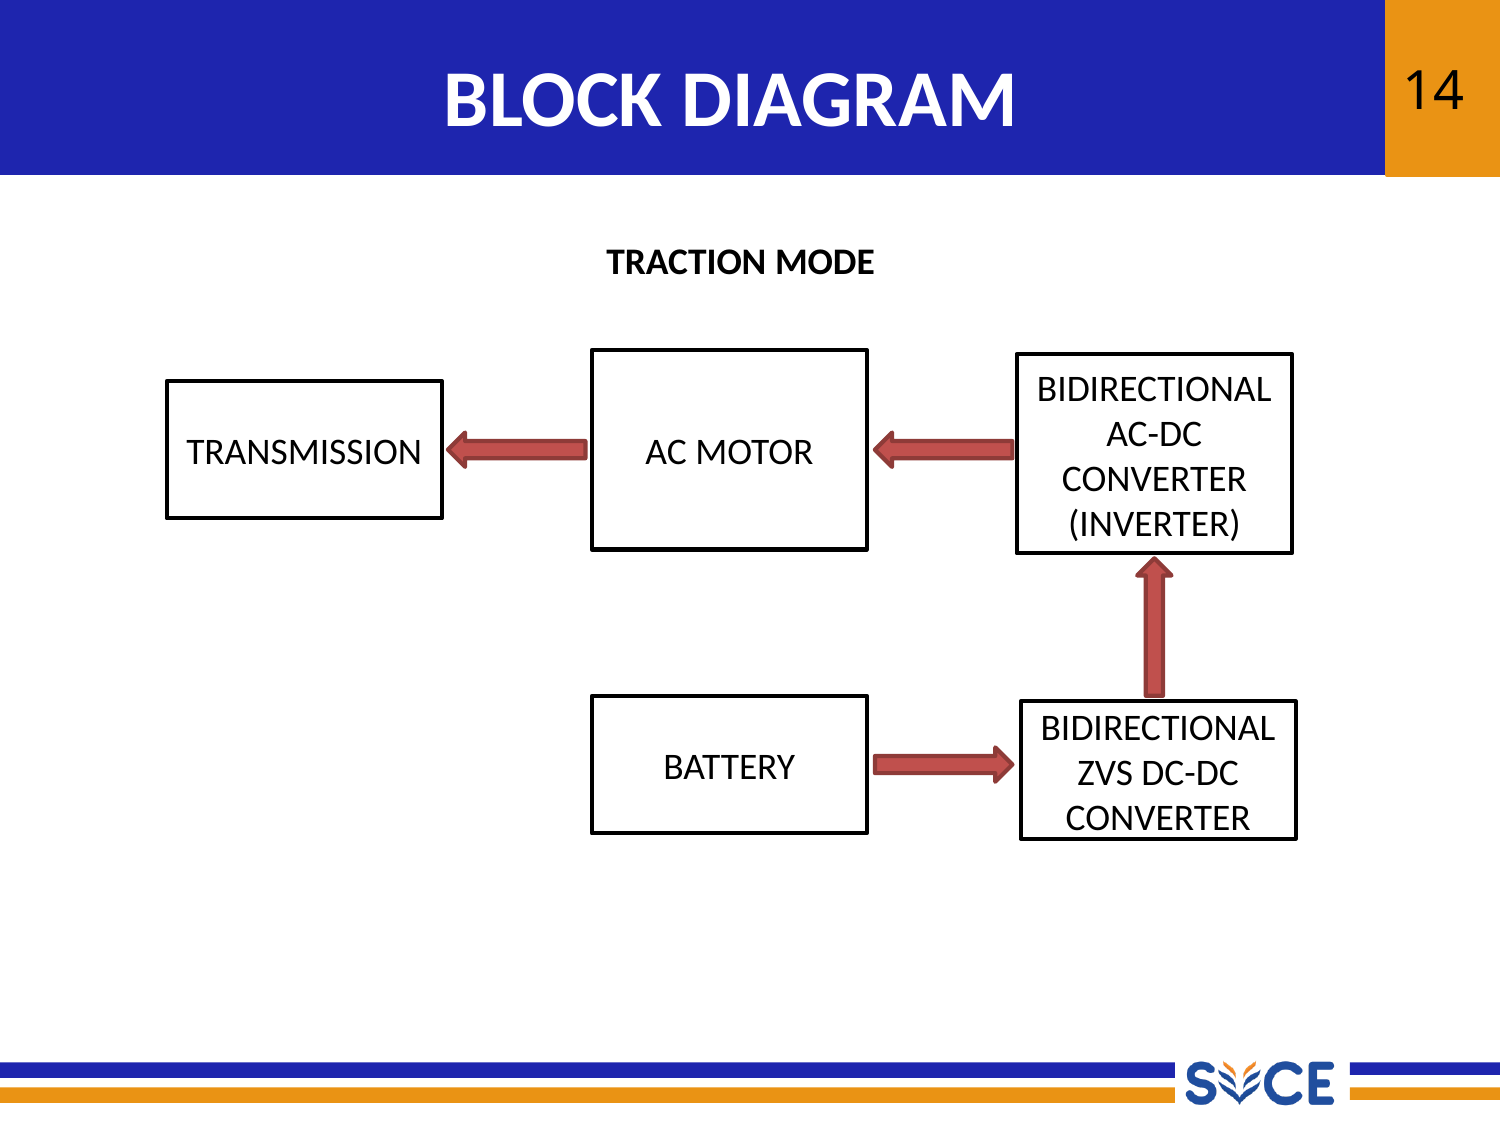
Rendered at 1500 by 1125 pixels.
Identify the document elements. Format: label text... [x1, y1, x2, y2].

title BLOCK DIAGRAM [75, 37, 1387, 150]
text_box TRACTION MODE [591, 229, 1192, 290]
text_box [166, 349, 1296, 840]
text_box 14 [1387, 0, 1500, 175]
picture [1182, 1054, 1338, 1113]
